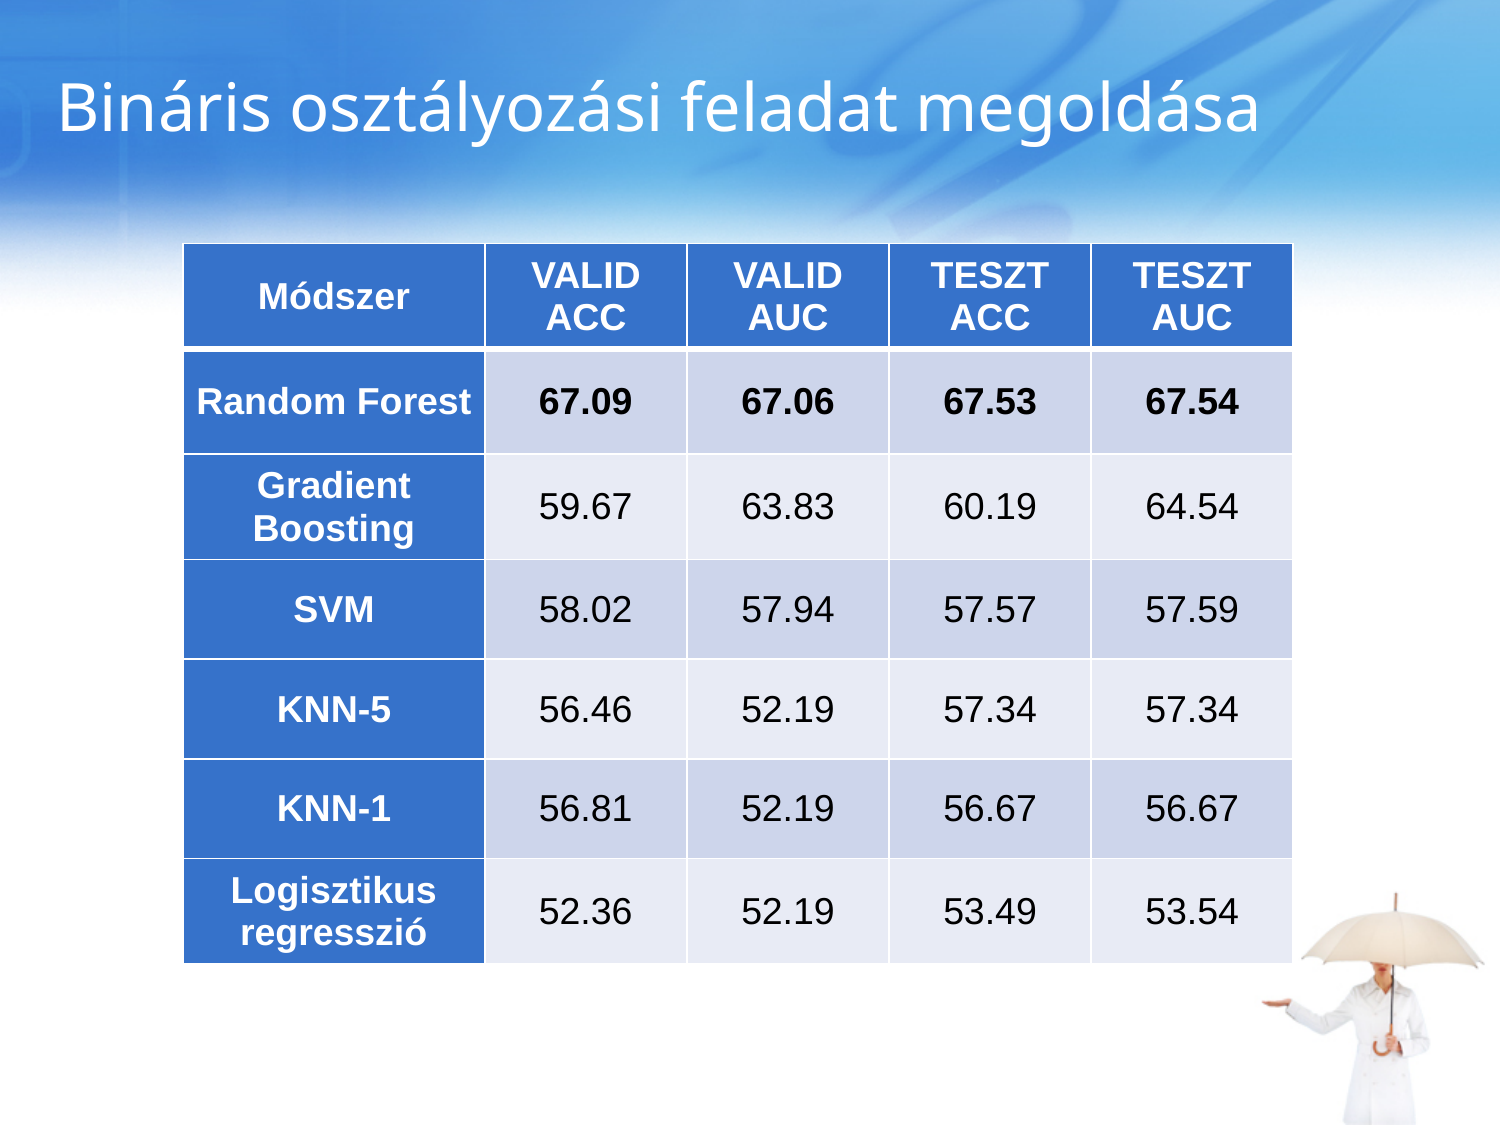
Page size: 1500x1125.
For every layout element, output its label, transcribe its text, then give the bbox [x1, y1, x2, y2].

table_header TESZT ACC [890, 244, 1090, 346]
table_cell KNN-5 [184, 660, 484, 758]
table_cell 53.54 [1092, 859, 1292, 963]
table_header Módszer [184, 244, 484, 346]
table_cell SVM [184, 560, 484, 658]
table_cell 57.34 [890, 660, 1090, 758]
table_cell KNN-1 [184, 760, 484, 858]
picture [0, 0, 1500, 1125]
table_cell 56.81 [486, 760, 686, 858]
table_cell 57.34 [1092, 660, 1292, 758]
table_cell 53.49 [890, 859, 1090, 963]
table_cell 67.53 [890, 352, 1090, 453]
table_header VALID ACC [486, 244, 686, 346]
table_cell 57.57 [890, 560, 1090, 658]
table_header VALID AUC [688, 244, 888, 346]
table_cell 56.46 [486, 660, 686, 758]
table_cell 60.19 [890, 455, 1090, 559]
table_cell 52.19 [688, 760, 888, 858]
table_cell 67.54 [1092, 352, 1292, 453]
table_cell Gradient Boosting [184, 455, 484, 559]
title Bináris osztályozási feladat megoldása [41, 63, 1500, 148]
table_cell 57.94 [688, 560, 888, 658]
table_cell 52.19 [688, 859, 888, 963]
table_cell 59.67 [486, 455, 686, 559]
table_cell 67.09 [486, 352, 686, 453]
table_cell 57.59 [1092, 560, 1292, 658]
table_cell 52.36 [486, 859, 686, 963]
table_cell 58.02 [486, 560, 686, 658]
table_cell 56.67 [890, 760, 1090, 858]
table_cell 67.06 [688, 352, 888, 453]
table_cell Logisztikus regresszió [184, 859, 484, 963]
table_cell 52.19 [688, 660, 888, 758]
table_cell Random Forest [184, 352, 484, 453]
table_header TESZT AUC [1092, 244, 1292, 346]
table_cell 64.54 [1092, 455, 1292, 559]
table_cell 63.83 [688, 455, 888, 559]
table_cell 56.67 [1092, 760, 1292, 858]
